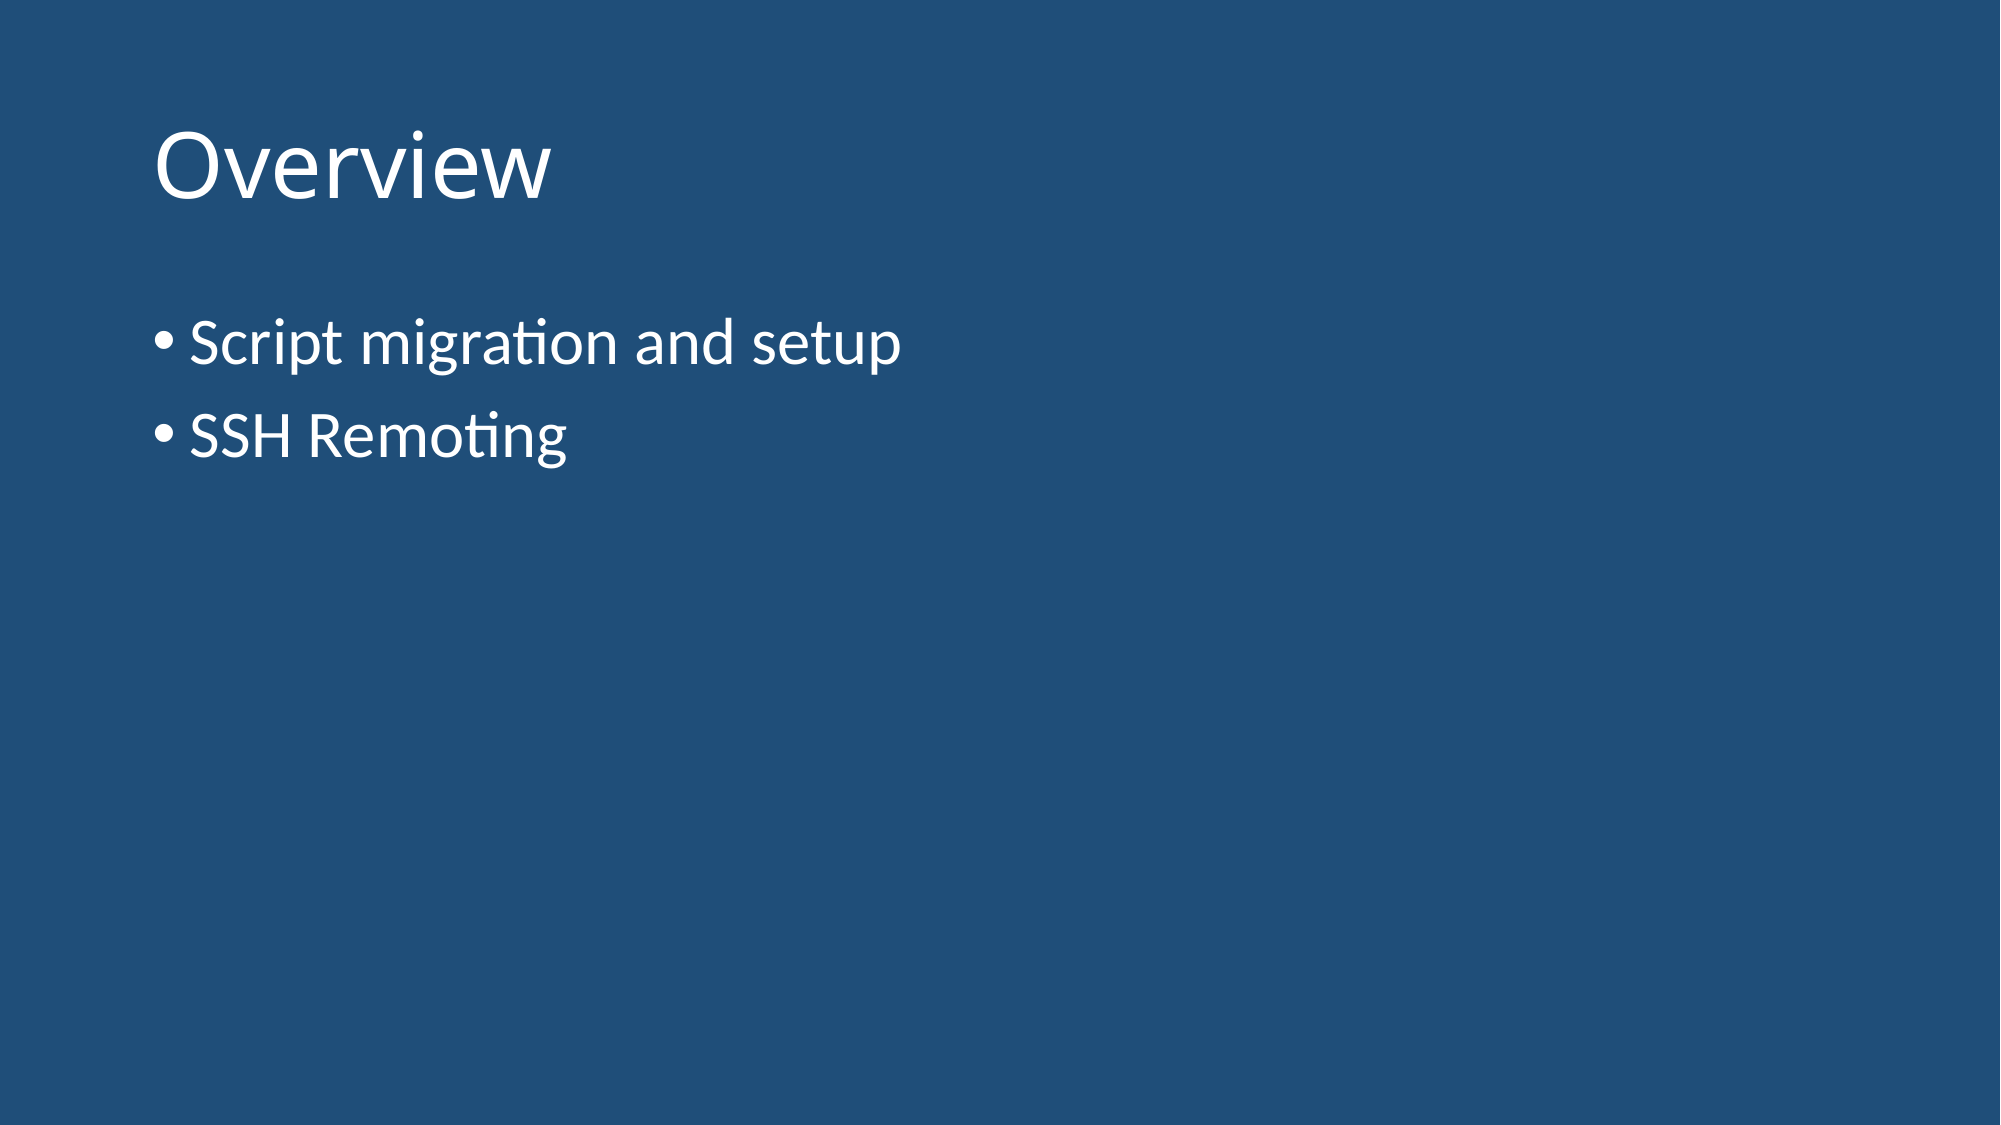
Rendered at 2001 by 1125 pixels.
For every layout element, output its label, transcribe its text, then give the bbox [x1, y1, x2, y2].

title Overview [137, 59, 1863, 278]
list Script migration and setup SSH Remoting [137, 299, 1863, 1014]
